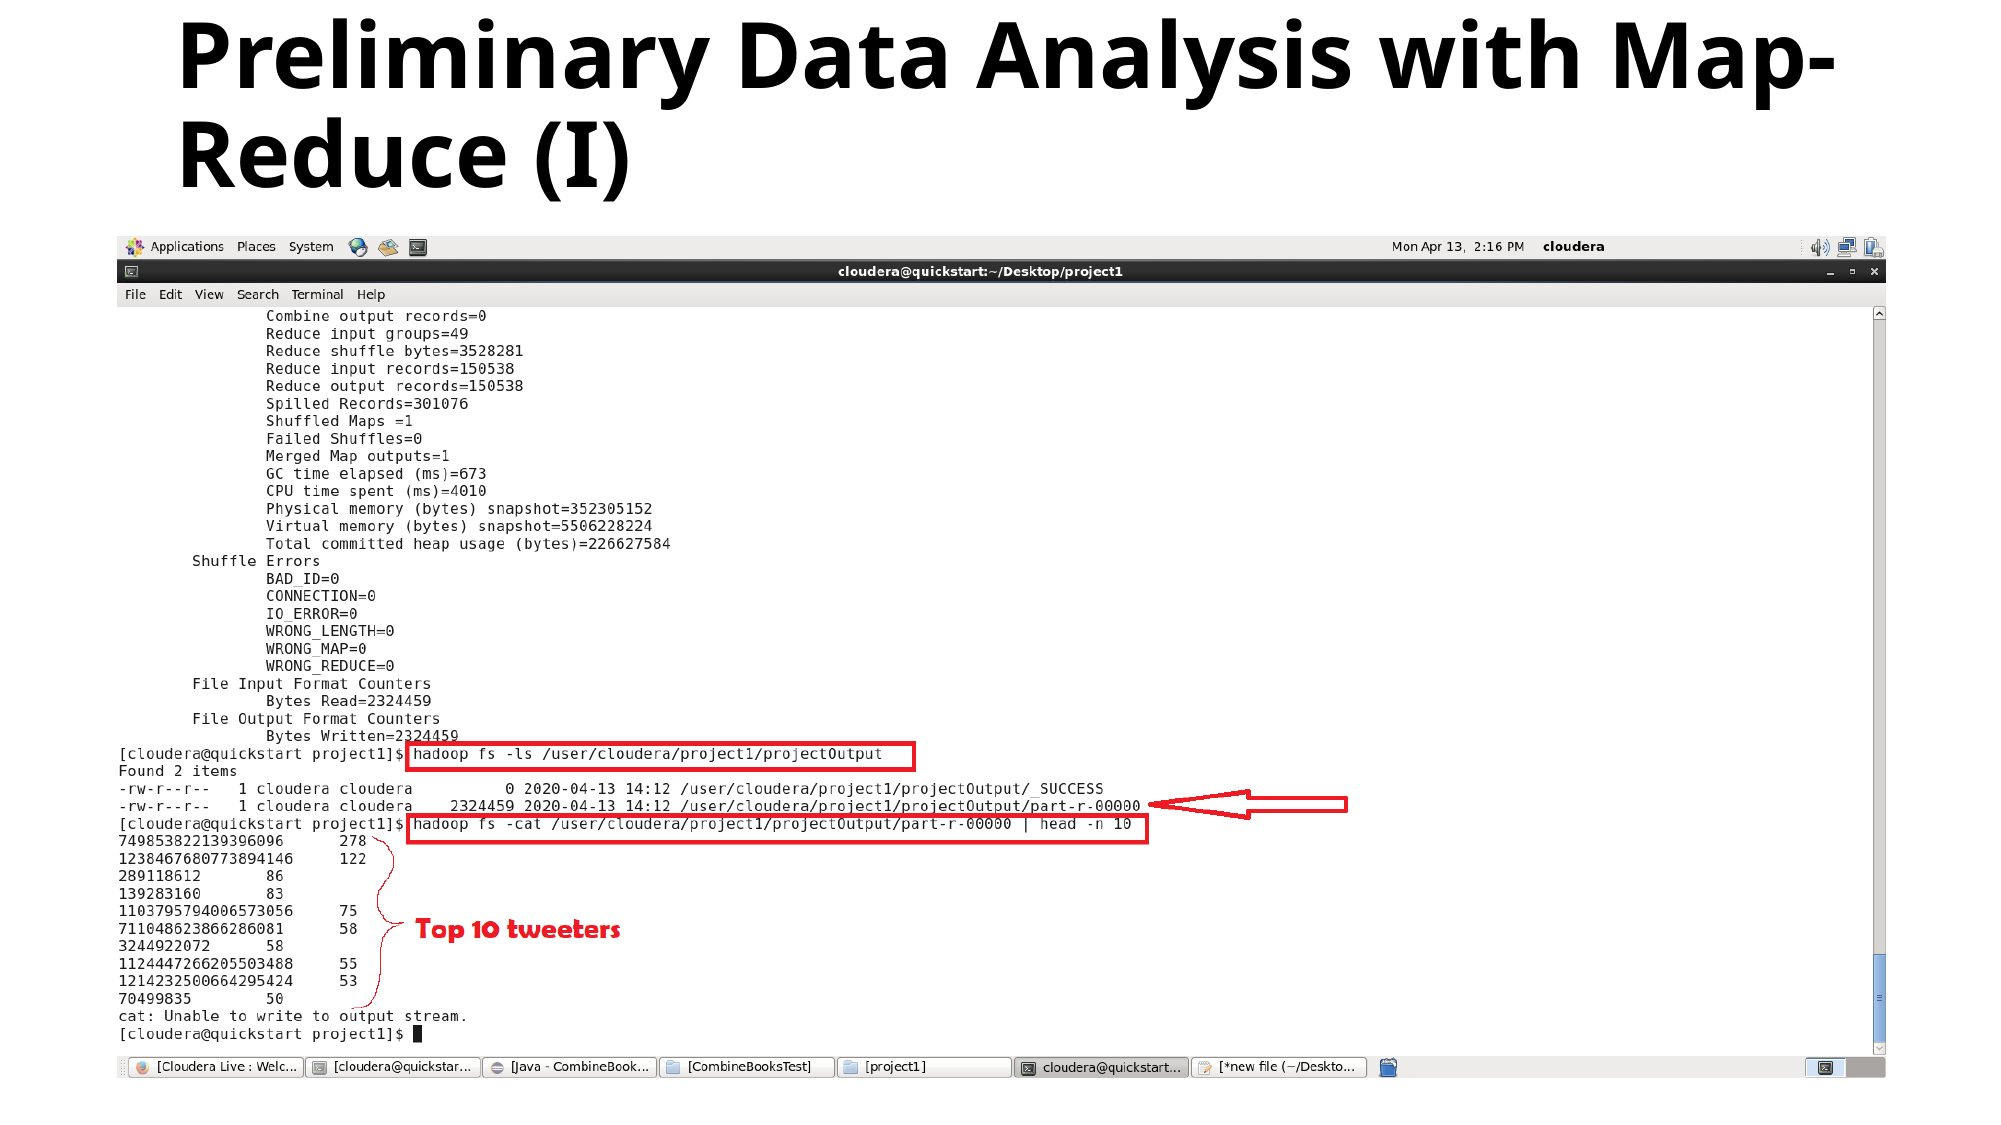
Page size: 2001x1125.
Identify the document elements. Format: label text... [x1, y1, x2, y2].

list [117, 236, 1886, 1079]
title Preliminary Data Analysis with Map-Reduce (I) [160, 0, 1886, 218]
